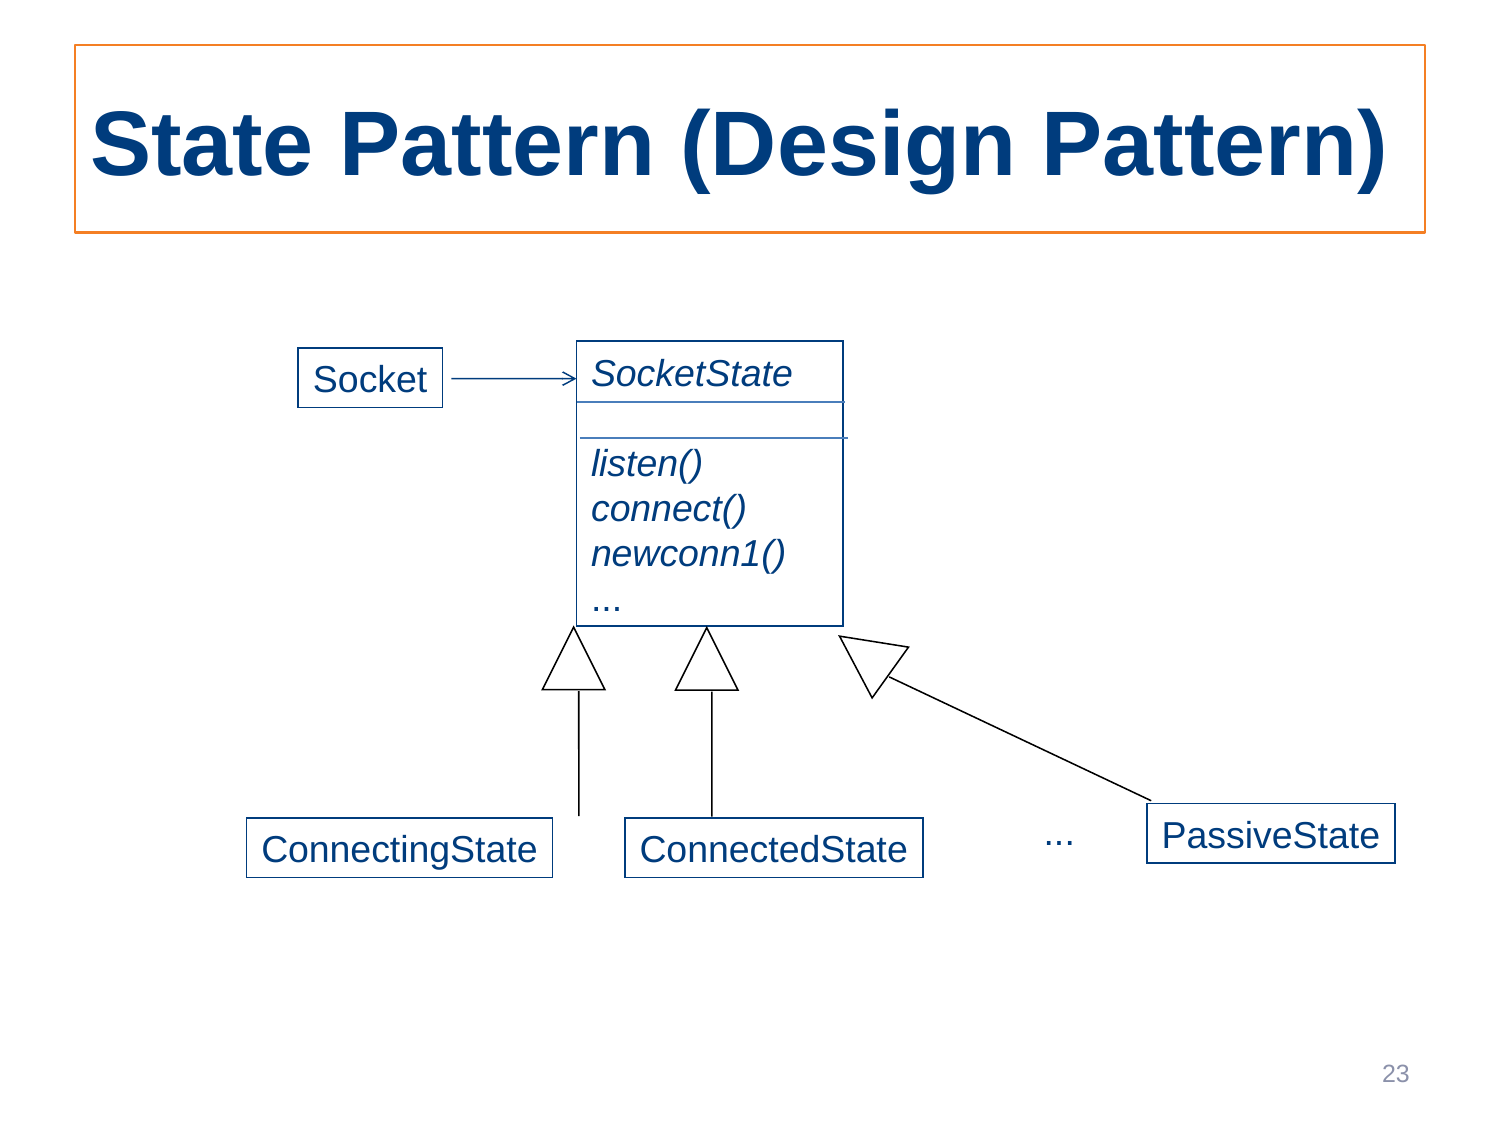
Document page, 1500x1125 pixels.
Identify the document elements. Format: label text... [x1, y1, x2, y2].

slide_number 23 [1074, 1042, 1425, 1103]
text_box [542, 627, 605, 690]
text_box Socket [298, 347, 443, 408]
title State Pattern (Design Pattern) [74, 44, 1426, 234]
text_box ConnectedState [624, 817, 923, 878]
text_box [451, 371, 577, 386]
text_box ConnectingState [246, 817, 553, 878]
text_box [839, 636, 909, 698]
text_box ... [1028, 800, 1090, 861]
text_box SocketState listen() connect() newconn1() ... [576, 341, 843, 401]
text_box [675, 627, 739, 691]
text_box PassiveState [1146, 803, 1396, 864]
text_box SocketState listen() connect() newconn1() ... [576, 409, 843, 626]
